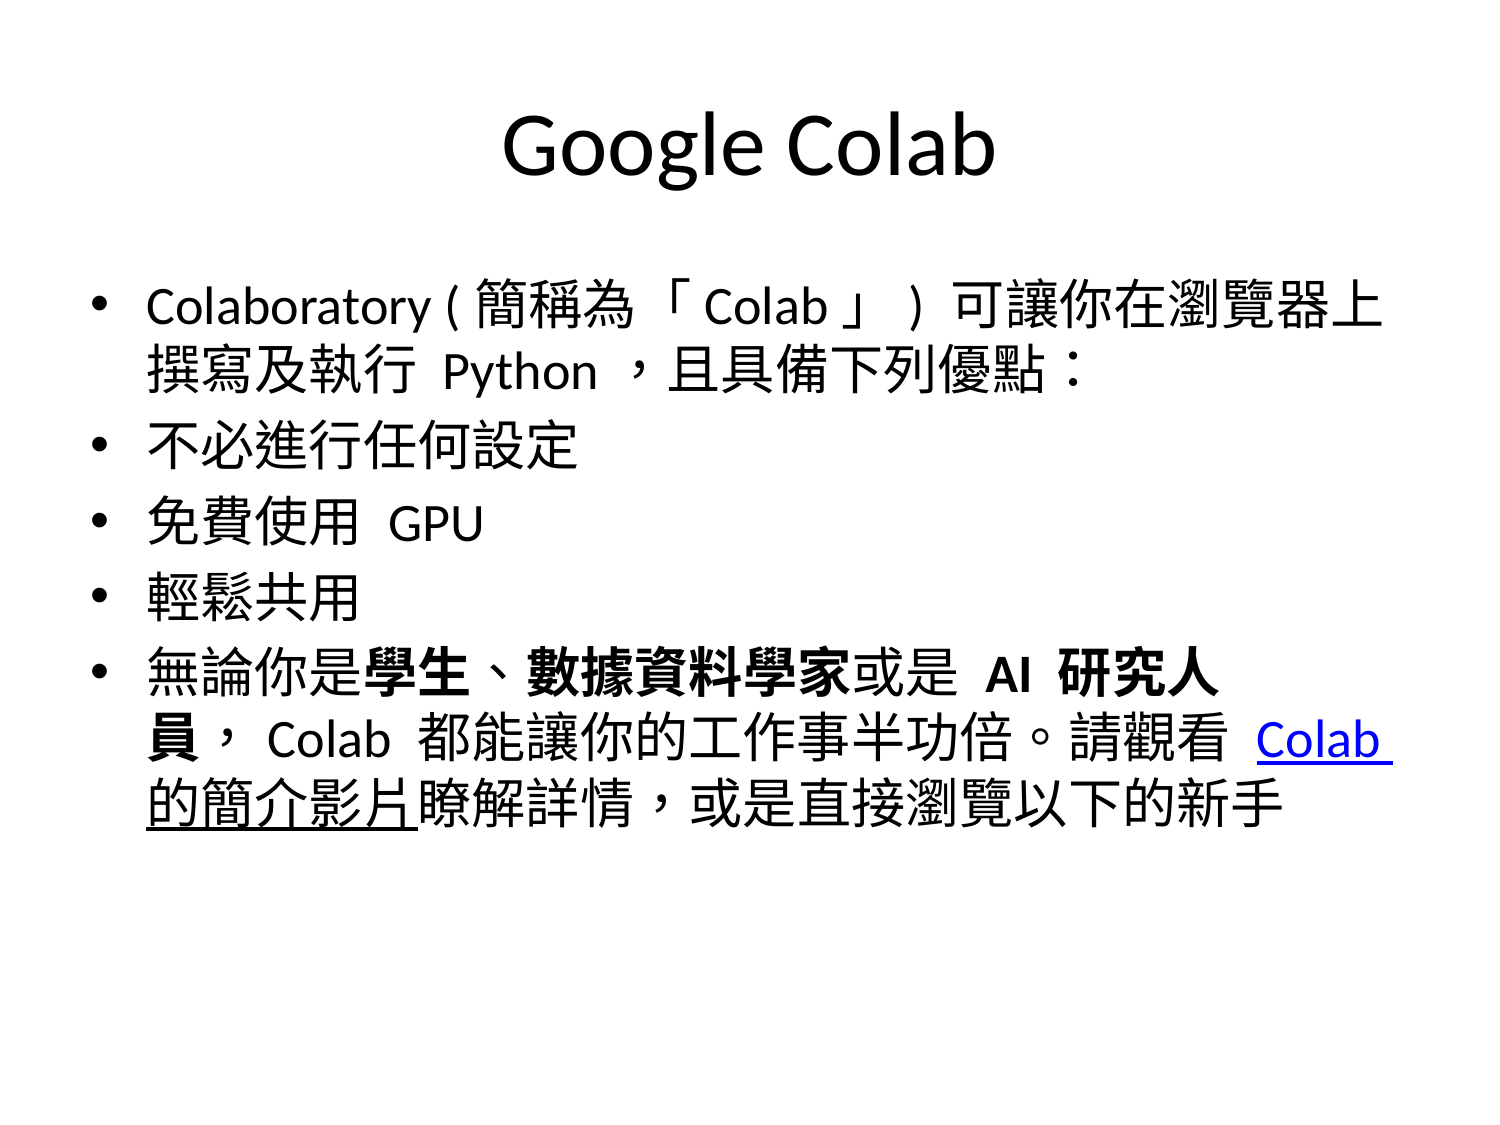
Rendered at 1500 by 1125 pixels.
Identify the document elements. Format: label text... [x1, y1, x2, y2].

title Google Colab [75, 45, 1425, 233]
list Colaboratory (簡稱為「Colab」) 可讓你在瀏覽器上撰寫及執行 Python，且具備下列優點： 不必進行任何設定 免費使用 GPU 輕鬆共用 無論你是學生、數據資料學家或是 AI 研究人員，Colab 都能讓你的工作事半功倍。請觀看 Colab 的簡介影片瞭解詳情，或是直接瀏覽以下的新手 [75, 262, 1425, 1005]
